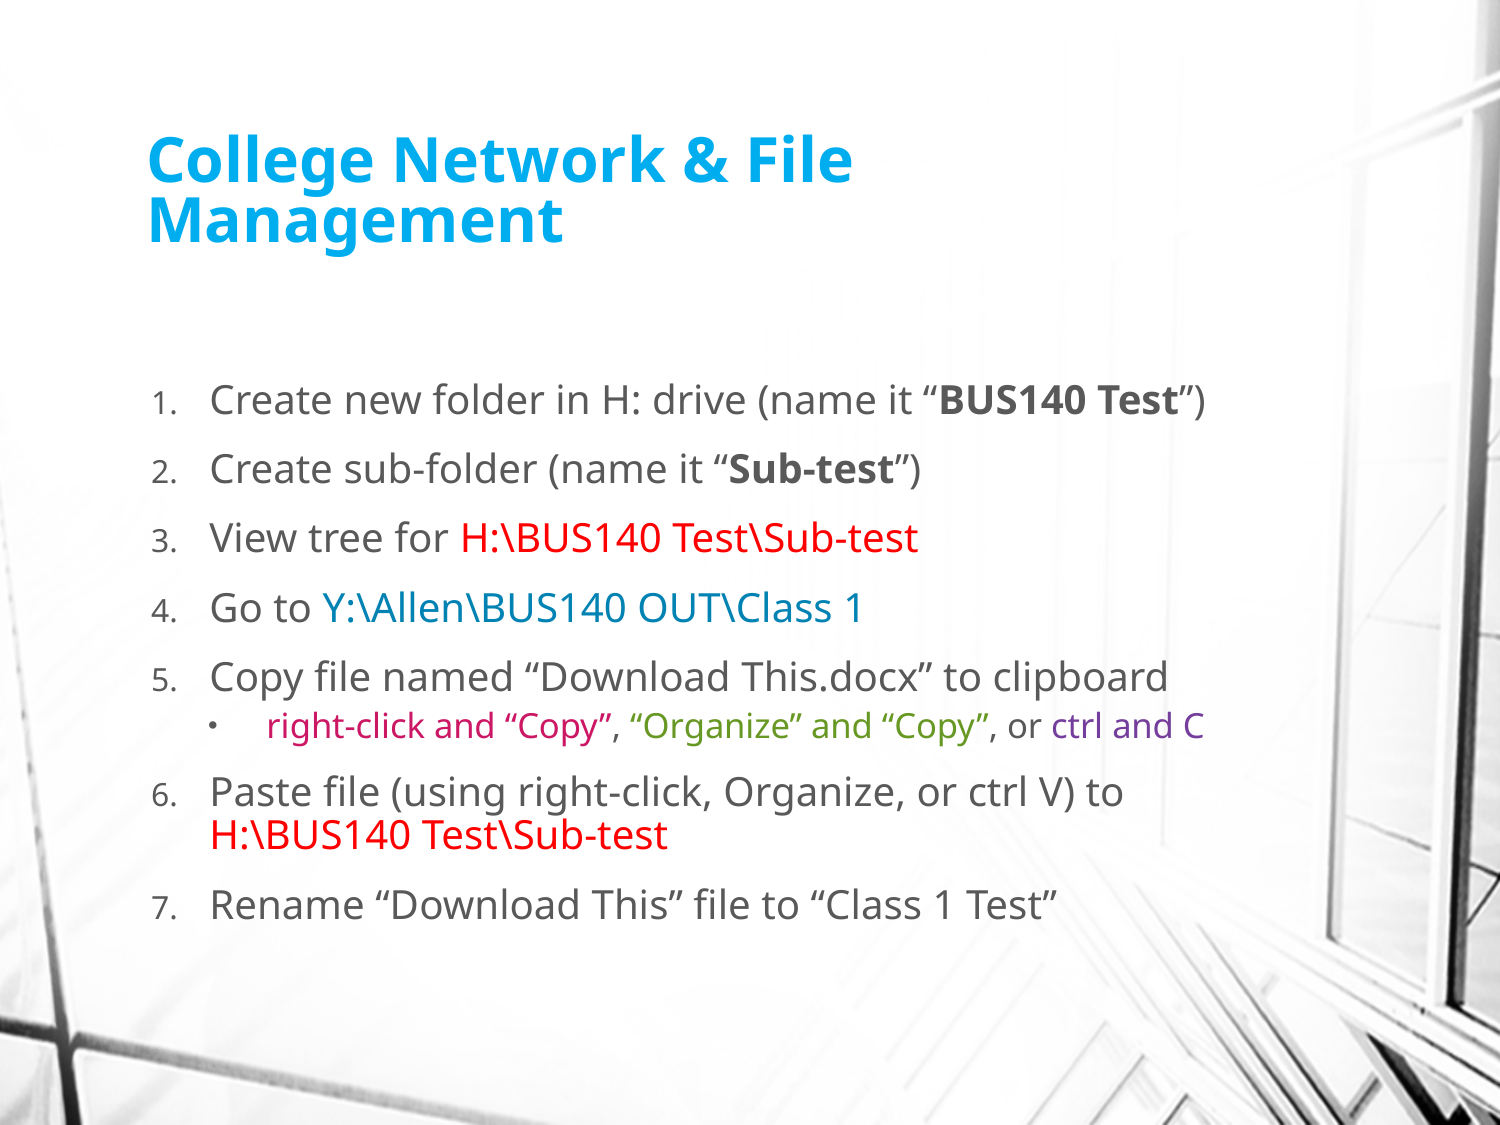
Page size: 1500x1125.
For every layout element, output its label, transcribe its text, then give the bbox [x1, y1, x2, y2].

list Create new folder in H: drive (name it “BUS140 Test”) Create sub-folder (name it “Sub-test”) View tree for H:\BUS140 Test\Sub-test Go to Y:\Allen\BUS140 OUT\Class 1 Copy file named “Download This.docx” to clipboard right-click and “Copy”, “Organize” and “Copy”, or ctrl and C Paste file (using right-click, Organize, or ctrl V) to H:\BUS140 Test\Sub-test Rename “Download This” file to “Class 1 Test” [131, 372, 1257, 947]
picture [0, 0, 1500, 1125]
title College Network & File Management [131, 87, 1201, 263]
